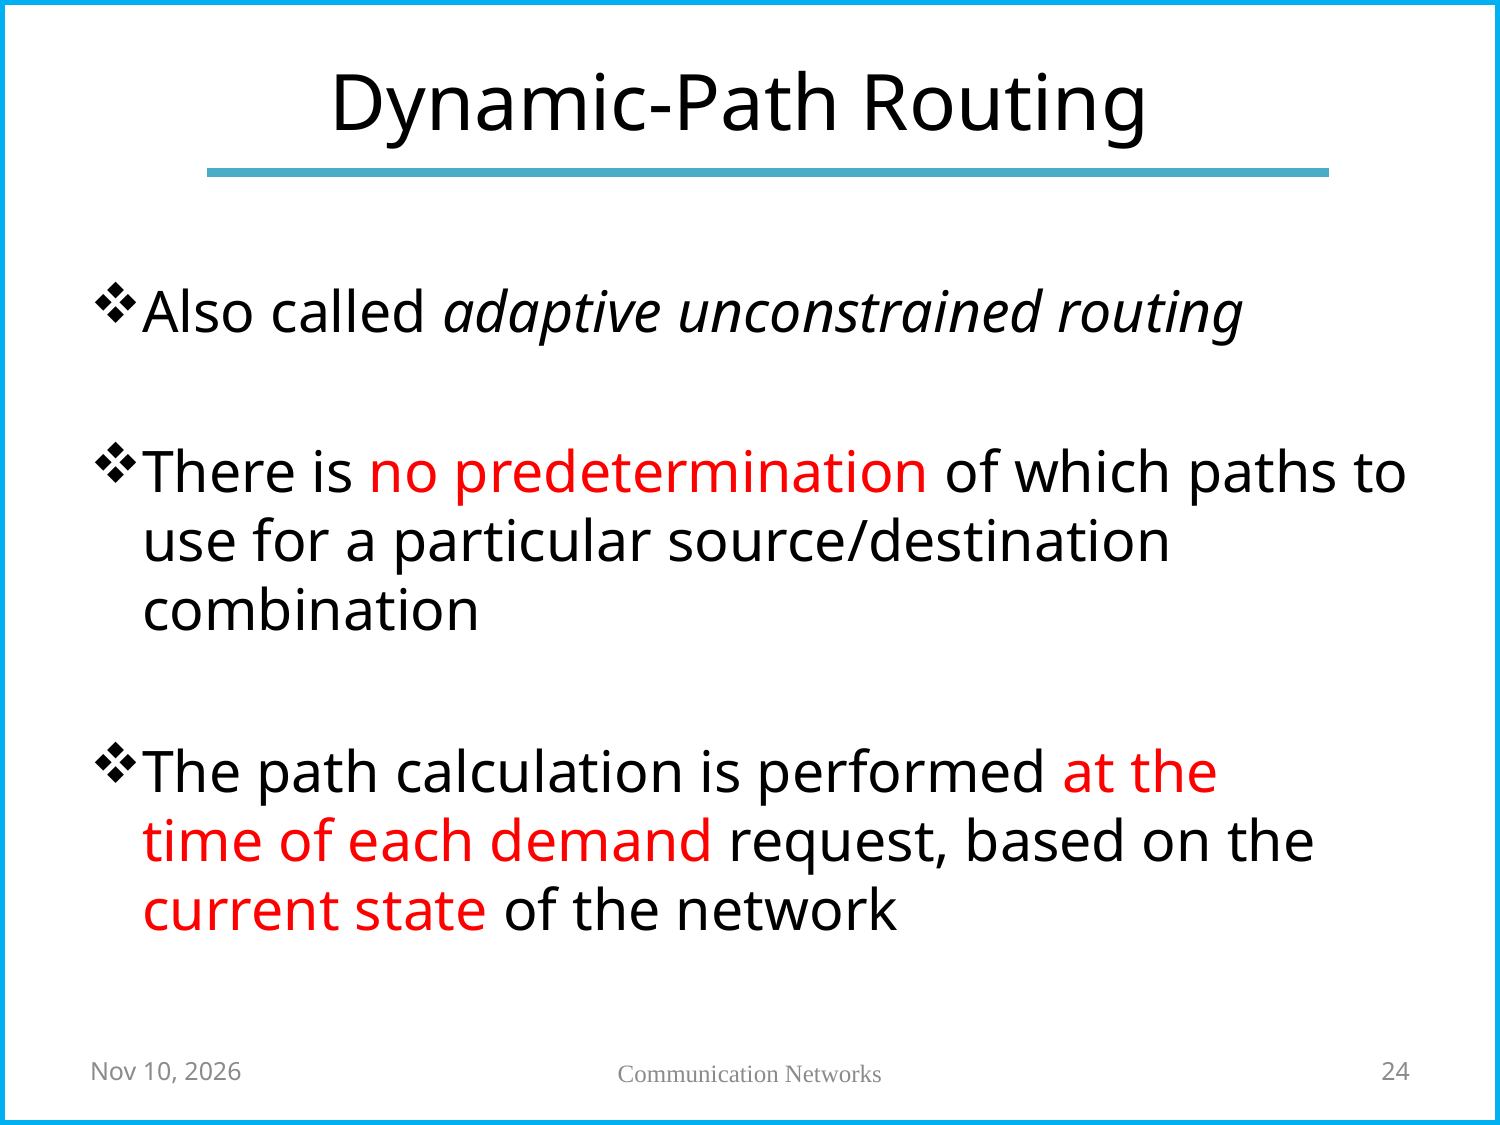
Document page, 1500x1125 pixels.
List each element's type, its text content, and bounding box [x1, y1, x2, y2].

title Dynamic-Path Routing [75, 45, 1425, 154]
slide_number 24 [1074, 1042, 1425, 1103]
slide_number 7-May-18 [75, 1042, 425, 1103]
list Also called adaptive unconstrained routing There is no predetermination of which paths to use for a particular source/destination combination The path calculation is performed at the time of each demand request, based on the current state of the network [75, 187, 1425, 1032]
footer Communication Networks [512, 1042, 988, 1103]
